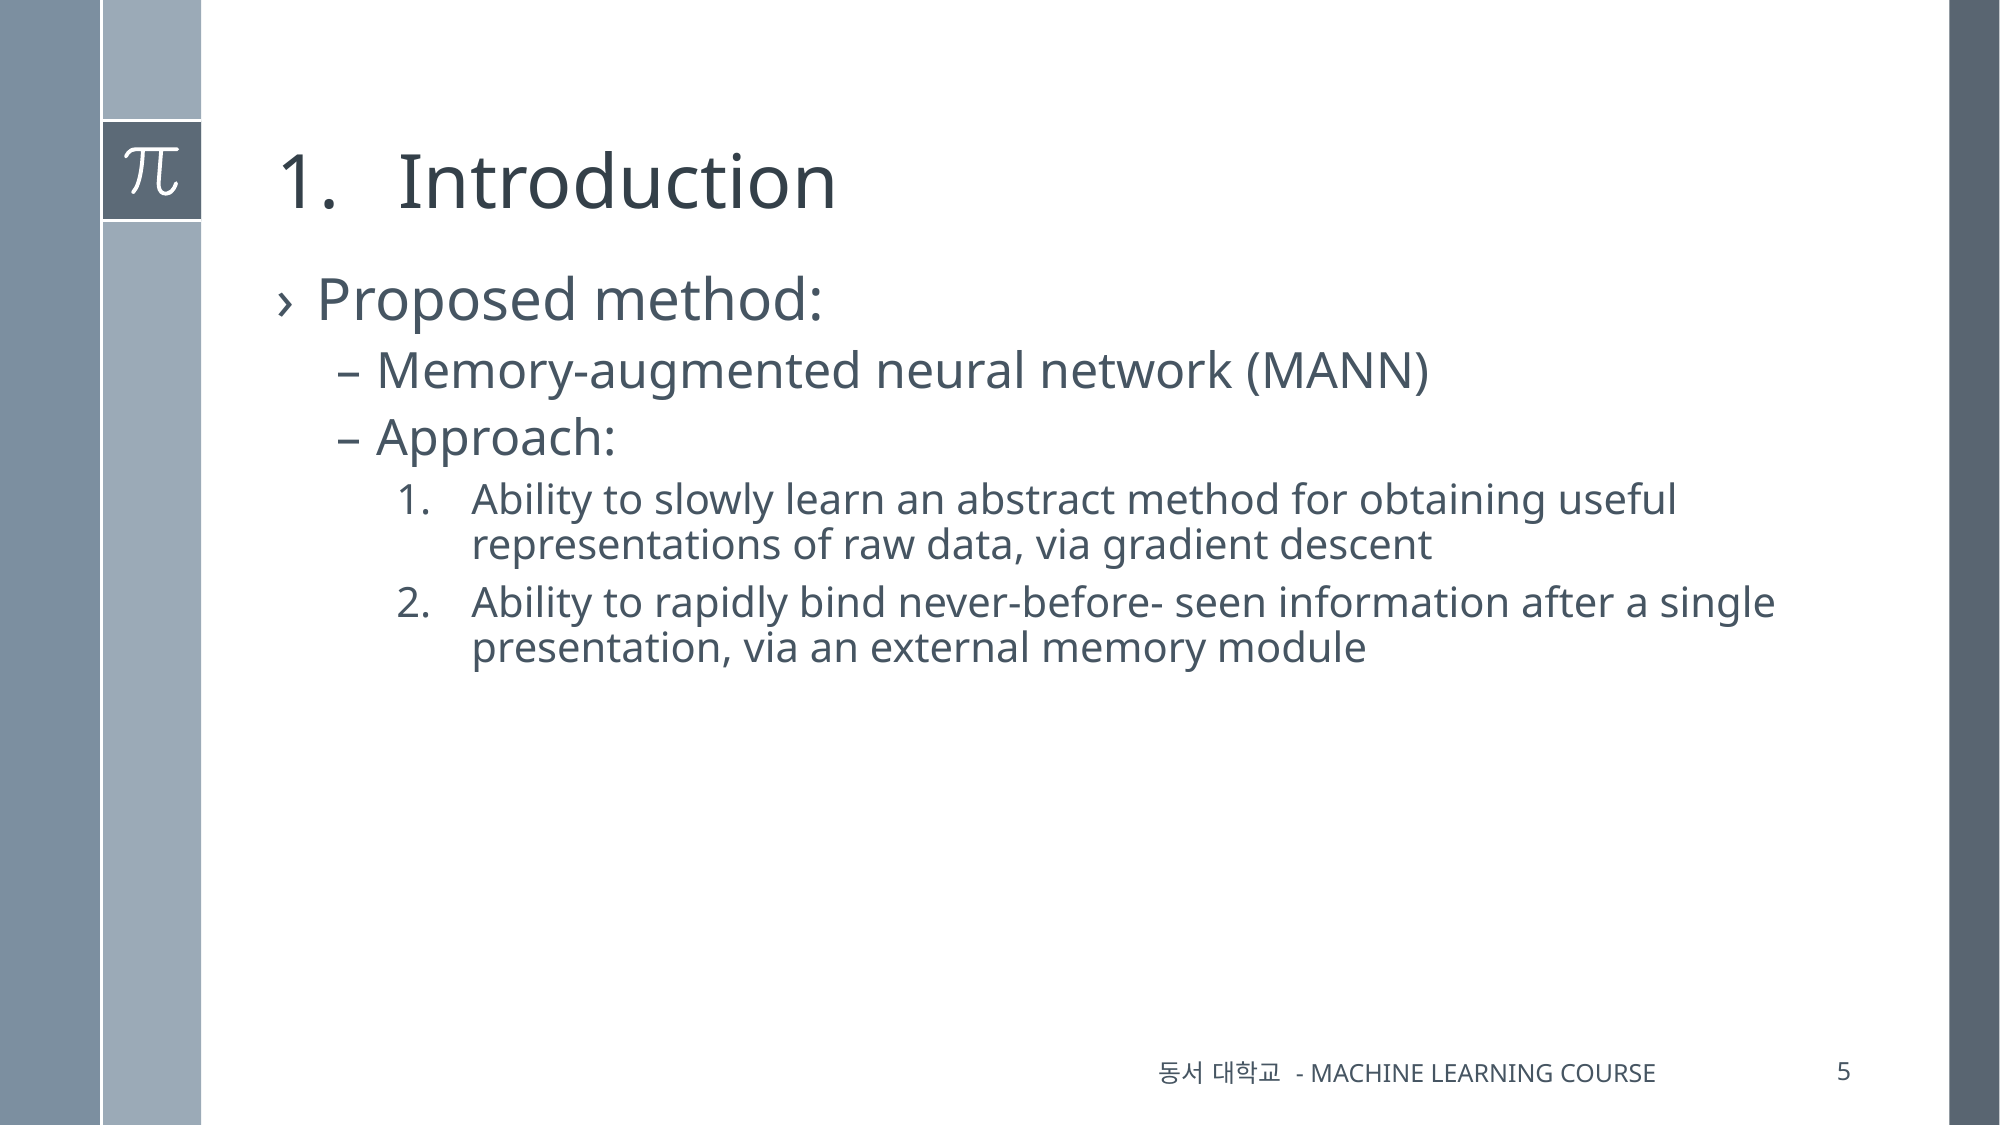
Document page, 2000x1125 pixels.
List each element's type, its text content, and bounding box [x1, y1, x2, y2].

title Introduction [261, 29, 1867, 233]
footer 동서 대학교 - Machine Learning Course [1082, 1042, 1734, 1103]
list Proposed method: Memory-augmented neural network (MANN) Approach: Ability to slowly learn an abstract method for obtaining useful representations of raw data, via gradient descent Ability to rapidly bind never-before- seen information after a single presentation, via an external memory module [261, 262, 1867, 1013]
slide_number 4 [1766, 1042, 1867, 1103]
